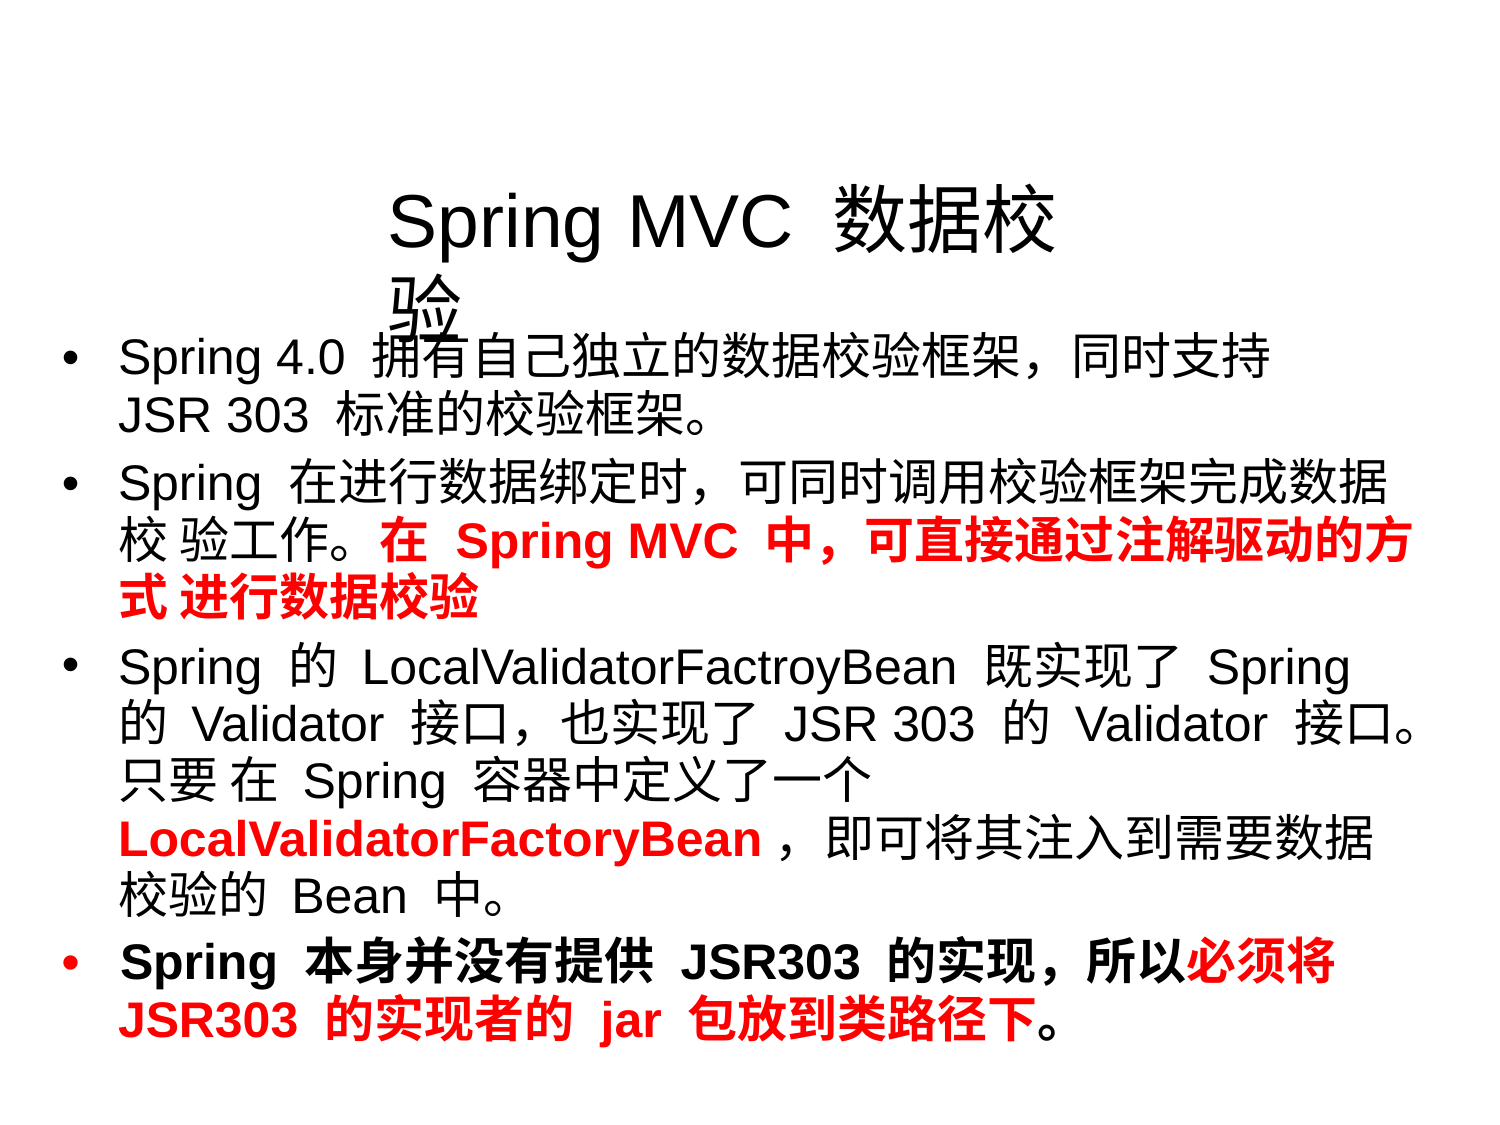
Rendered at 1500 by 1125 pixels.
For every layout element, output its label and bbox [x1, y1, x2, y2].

text_box [59, 173, 1429, 1048]
